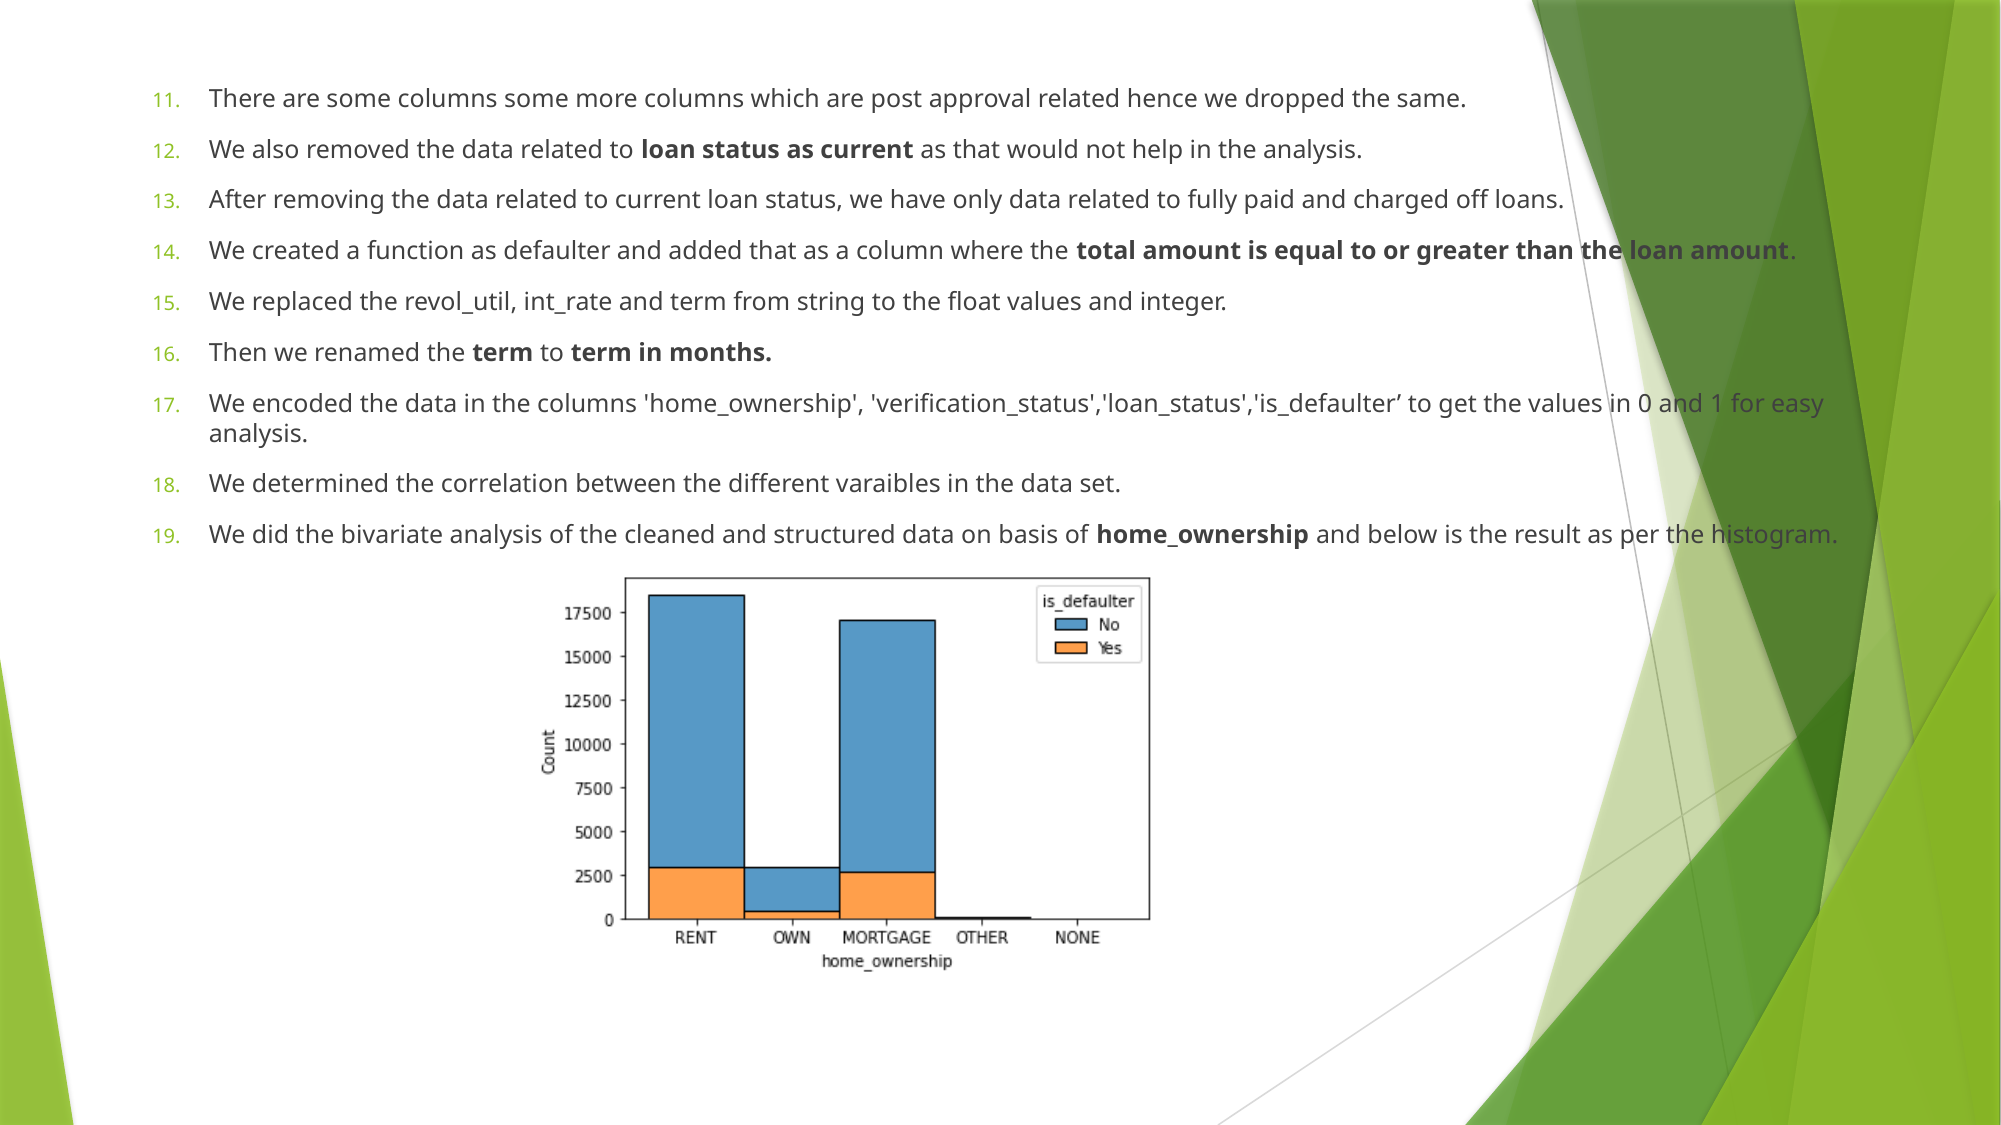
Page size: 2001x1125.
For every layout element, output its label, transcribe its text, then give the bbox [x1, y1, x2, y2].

picture [491, 561, 1224, 987]
list There are some columns some more columns which are post approval related hence we dropped the same. We also removed the data related to loan status as current as that would not help in the analysis. After removing the data related to current loan status, we have only data related to fully paid and charged off loans. We created a function as defaulter and added that as a column where the total amount is equal to or greater than the loan amount. We replaced the revol_util, int_rate and term from string to the float values and integer. Then we renamed the term to term in months. We encoded the data in the columns 'home_ownership', 'verification_status','loan_status','is_defaulter’ to get the values in 0 and 1 for easy analysis. We determined the correlation between the different varaibles in the data set. We did the bivariate analysis of the cleaned and structured data on basis of home_ownership and below is the result as per the histogram. [137, 75, 1863, 1014]
